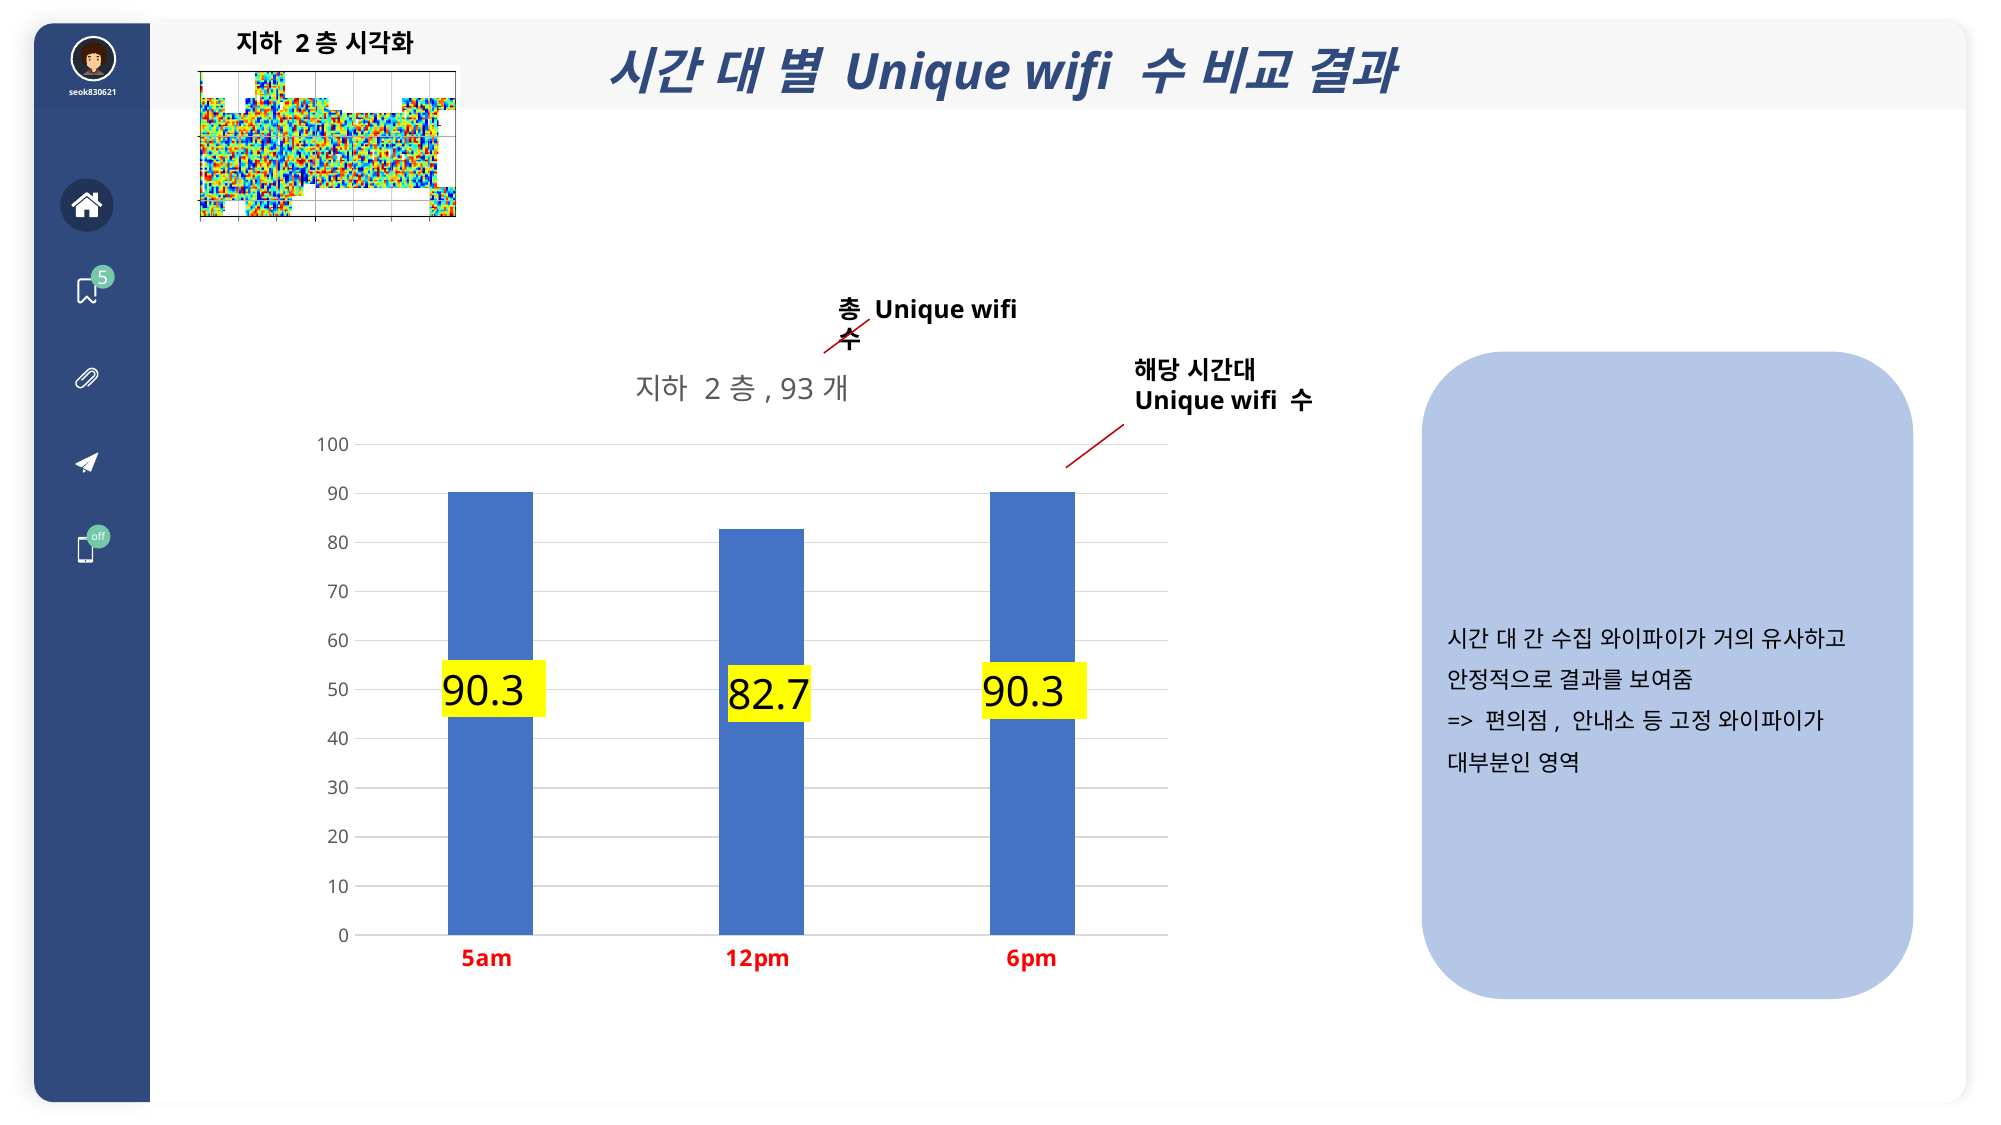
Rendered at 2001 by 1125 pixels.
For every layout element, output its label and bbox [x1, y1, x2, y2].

text_box [823, 319, 870, 354]
text_box [1065, 424, 1124, 468]
text_box [34, 22, 1966, 1103]
chart [298, 335, 1186, 986]
picture [197, 65, 461, 223]
